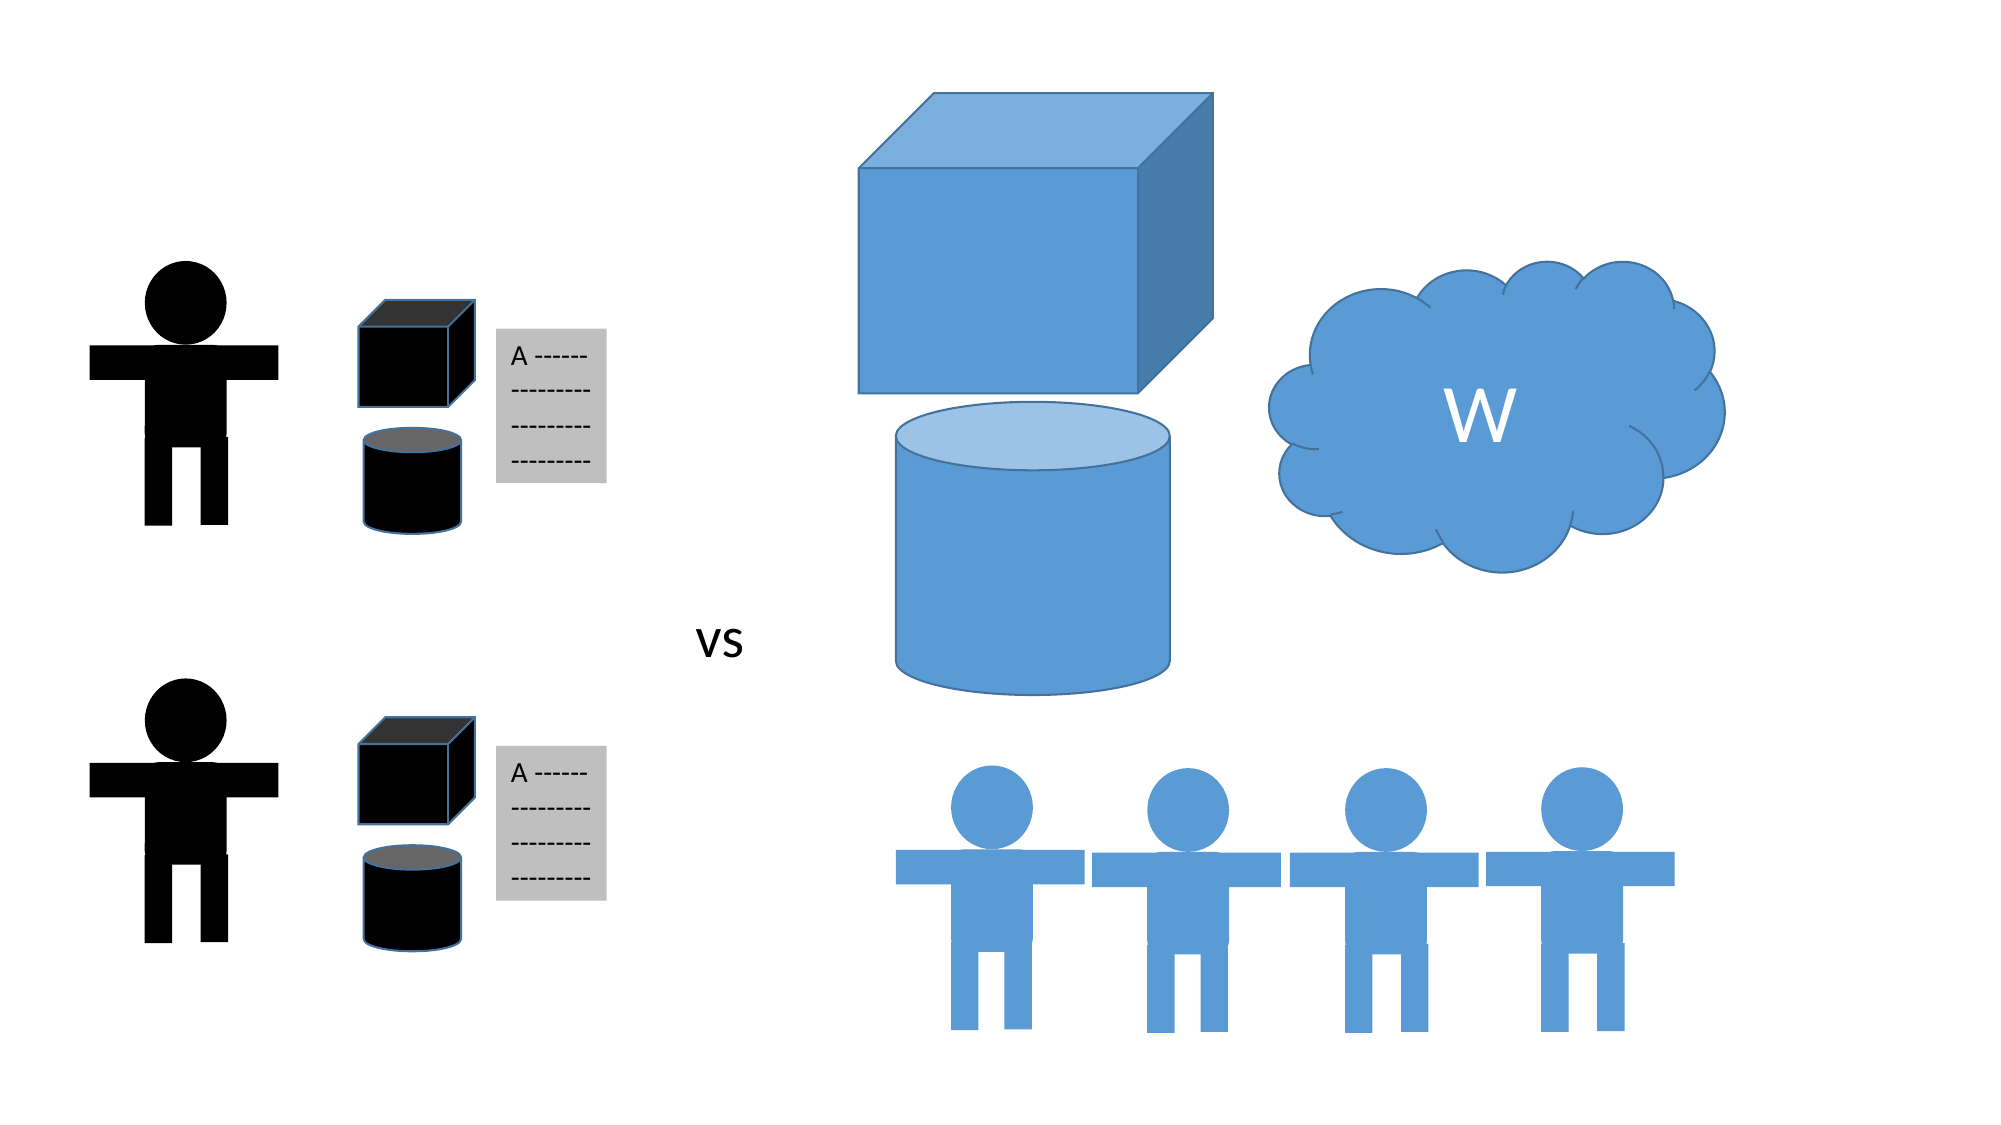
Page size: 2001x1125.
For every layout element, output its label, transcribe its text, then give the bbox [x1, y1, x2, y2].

text_box [362, 426, 463, 535]
text_box [894, 400, 1171, 697]
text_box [1092, 768, 1281, 1033]
text_box A ------ --------- --------- --------- [496, 328, 607, 484]
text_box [89, 678, 279, 944]
text_box [357, 716, 476, 826]
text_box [1289, 768, 1479, 1033]
text_box [362, 844, 463, 953]
text_box W [1267, 260, 1726, 574]
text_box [895, 765, 1085, 1031]
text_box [89, 260, 279, 526]
text_box vs [680, 592, 760, 677]
text_box A ------ --------- --------- --------- [496, 745, 607, 901]
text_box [1485, 767, 1675, 1033]
text_box [857, 92, 1214, 395]
text_box [357, 298, 476, 408]
